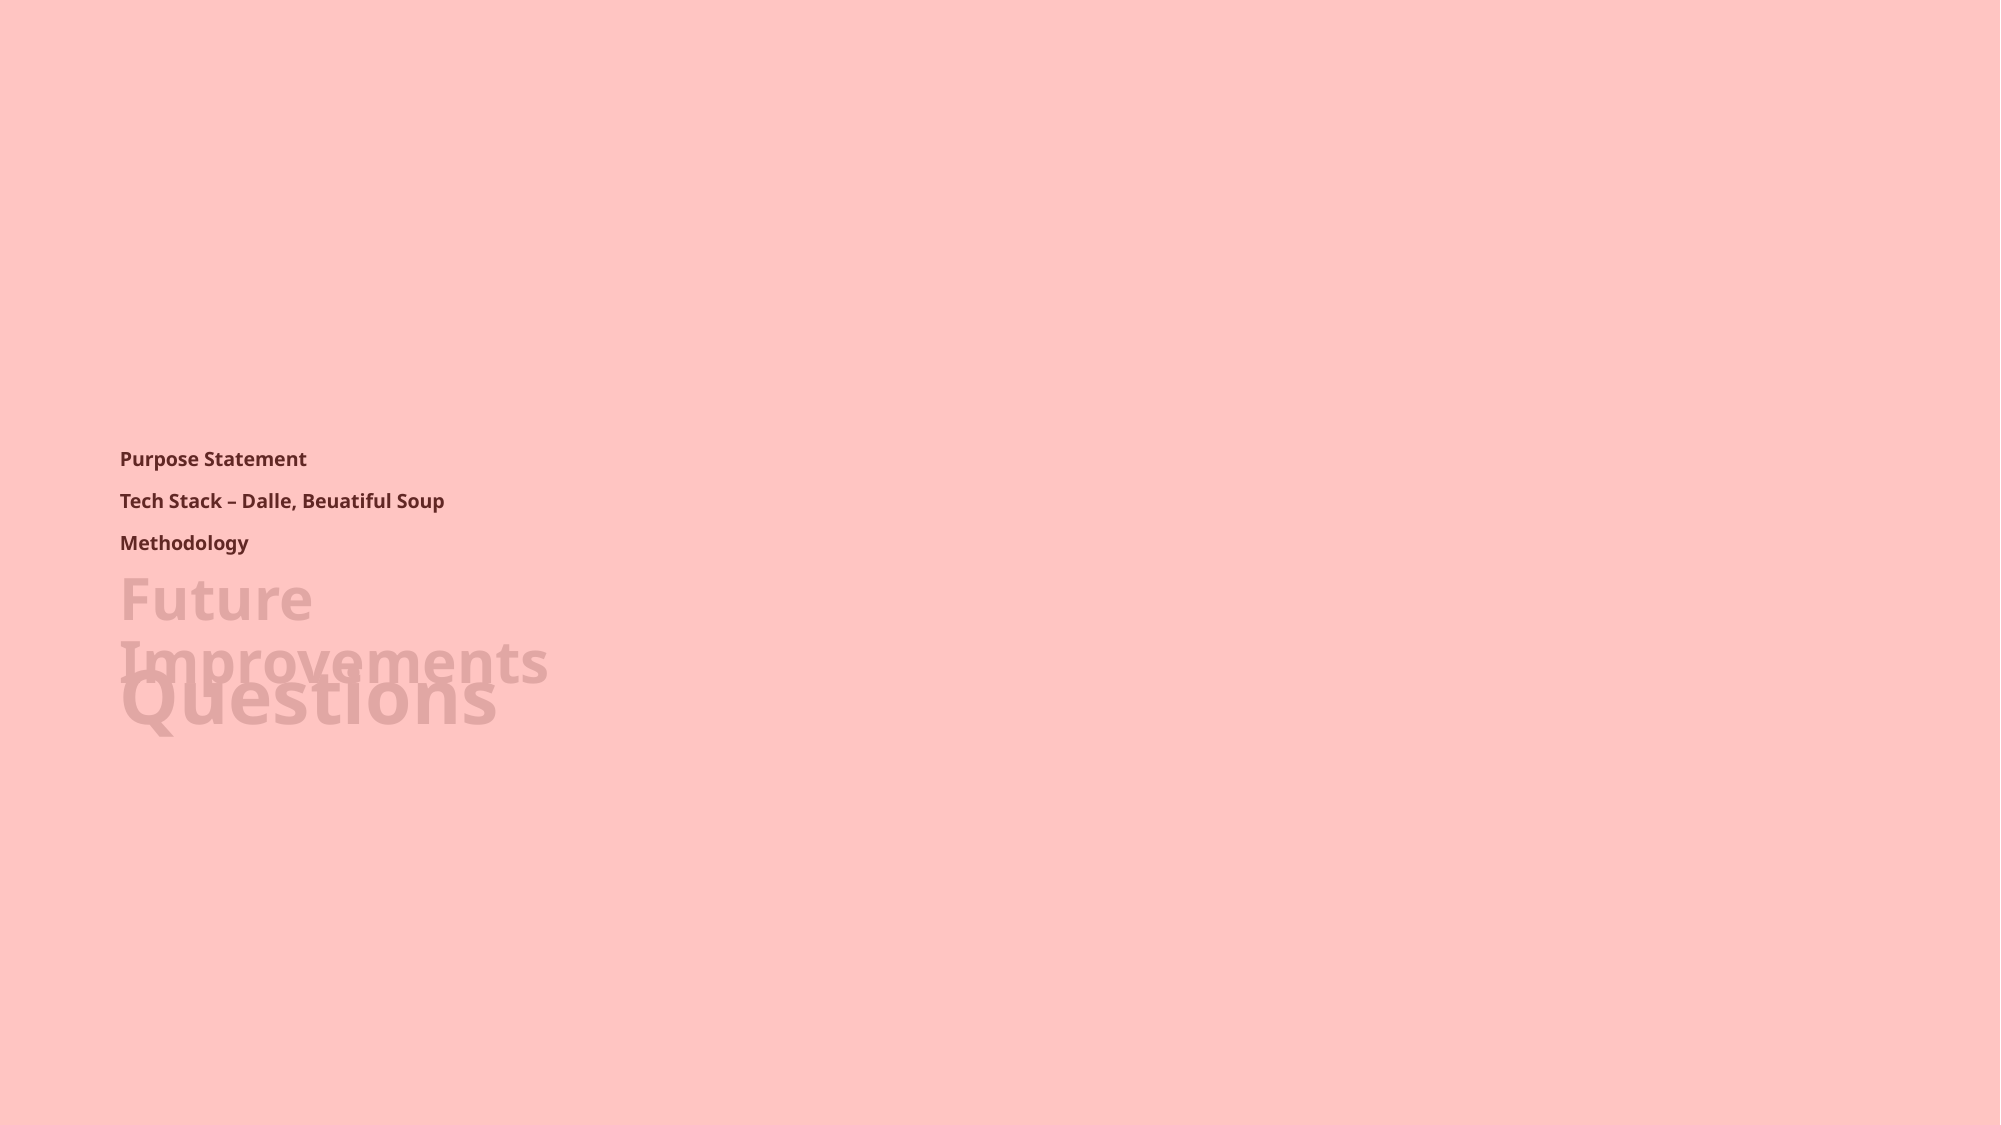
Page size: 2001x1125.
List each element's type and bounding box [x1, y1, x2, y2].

text_box [0, 0, 2000, 1125]
